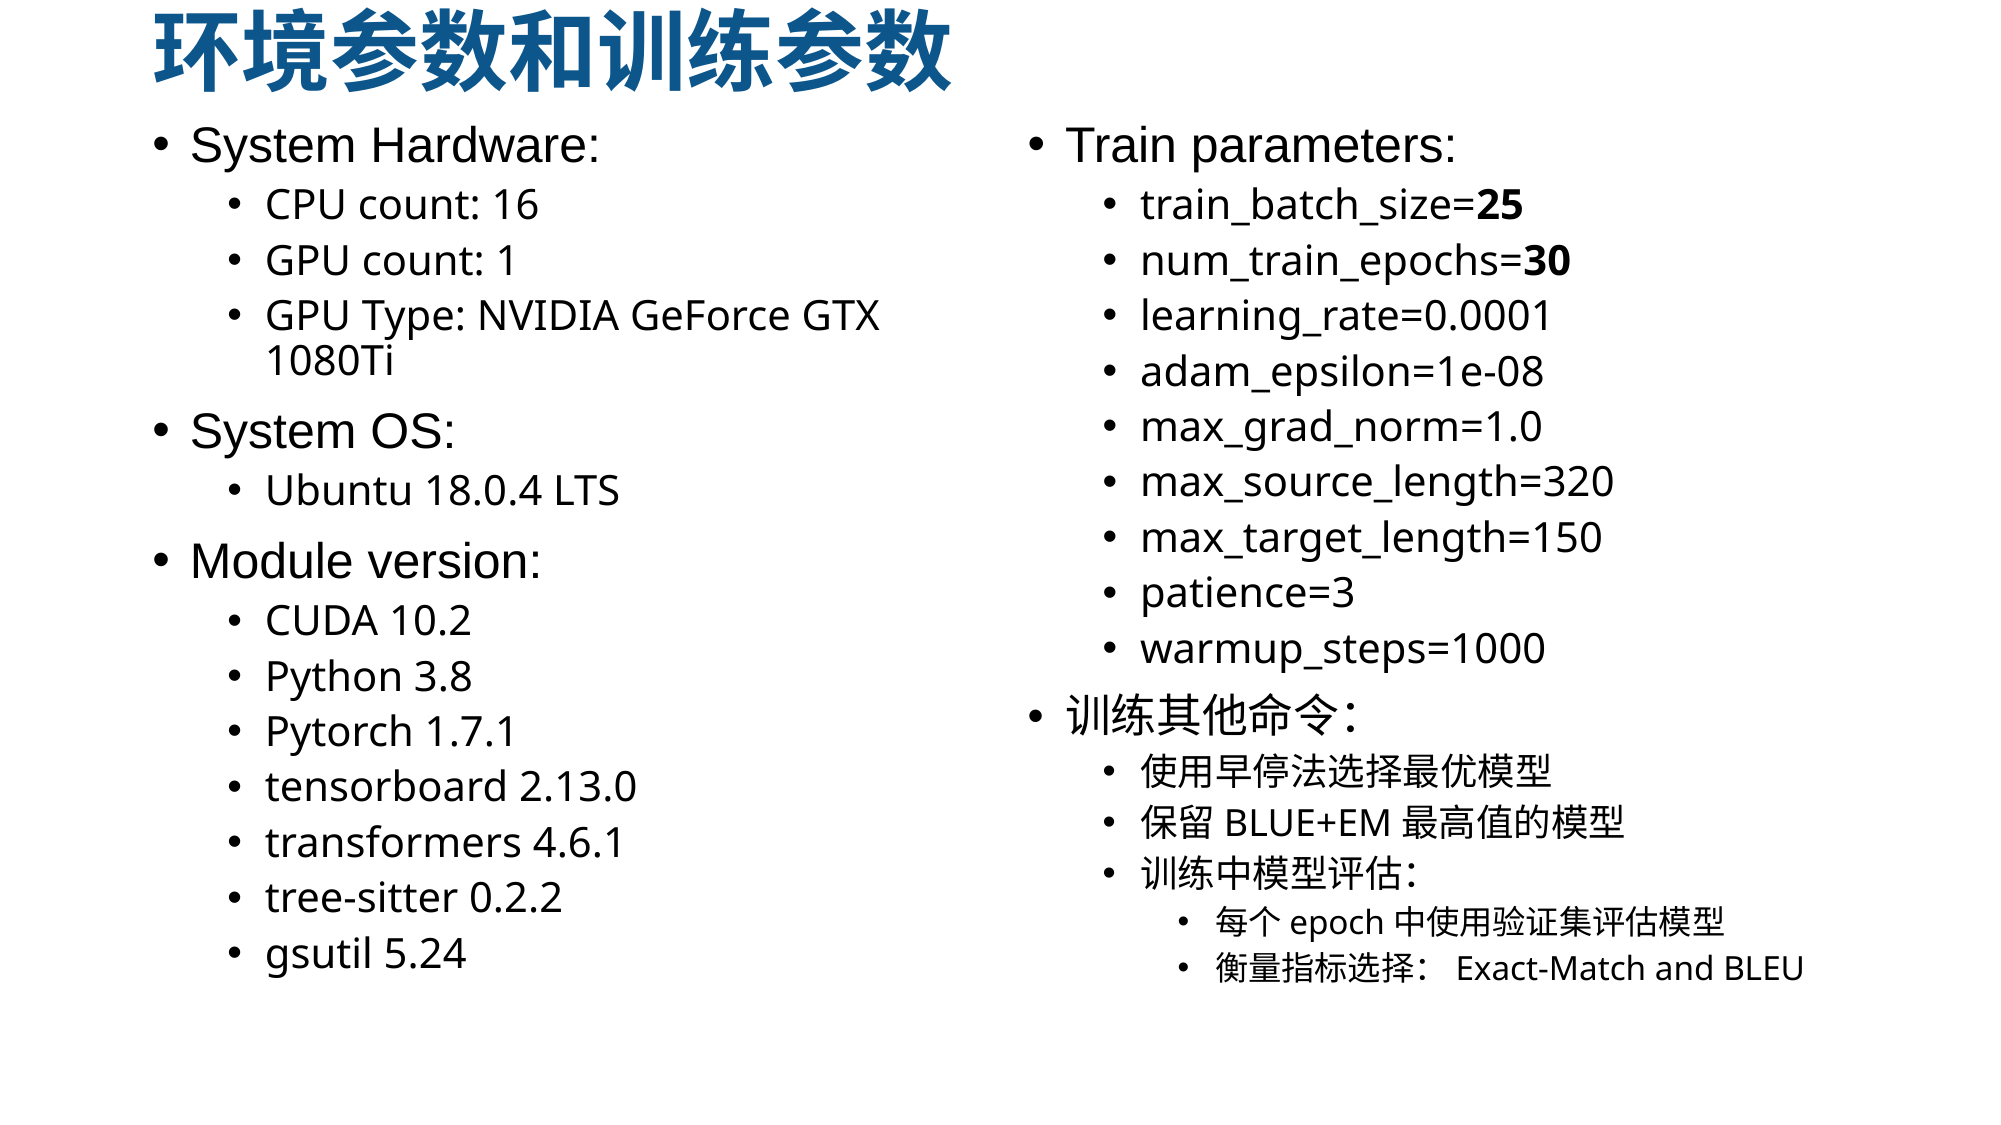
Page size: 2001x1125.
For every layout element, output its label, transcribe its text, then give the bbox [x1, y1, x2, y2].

list System Hardware: CPU count: 16 GPU count: 1 GPU Type: NVIDIA GeForce GTX 1080Ti System OS: Ubuntu 18.0.4 LTS Module version: CUDA 10.2 Python 3.8 Pytorch 1.7.1 tensorboard 2.13.0 transformers 4.6.1 tree-sitter 0.2.2 gsutil 5.24 [137, 111, 988, 1014]
list Train parameters: train_batch_size=25 num_train_epochs=30 learning_rate=0.0001 adam_epsilon=1e-08 max_grad_norm=1.0 max_source_length=320 max_target_length=150 patience=3 warmup_steps=1000 训练其他命令： 使用早停法选择最优模型 保留BLUE+EM最高值的模型 训练中模型评估： 每个epoch中使用验证集评估模型 衡量指标选择：Exact-Match and BLEU [1012, 111, 1863, 1014]
title 环境参数和训练参数 [137, 0, 1863, 112]
